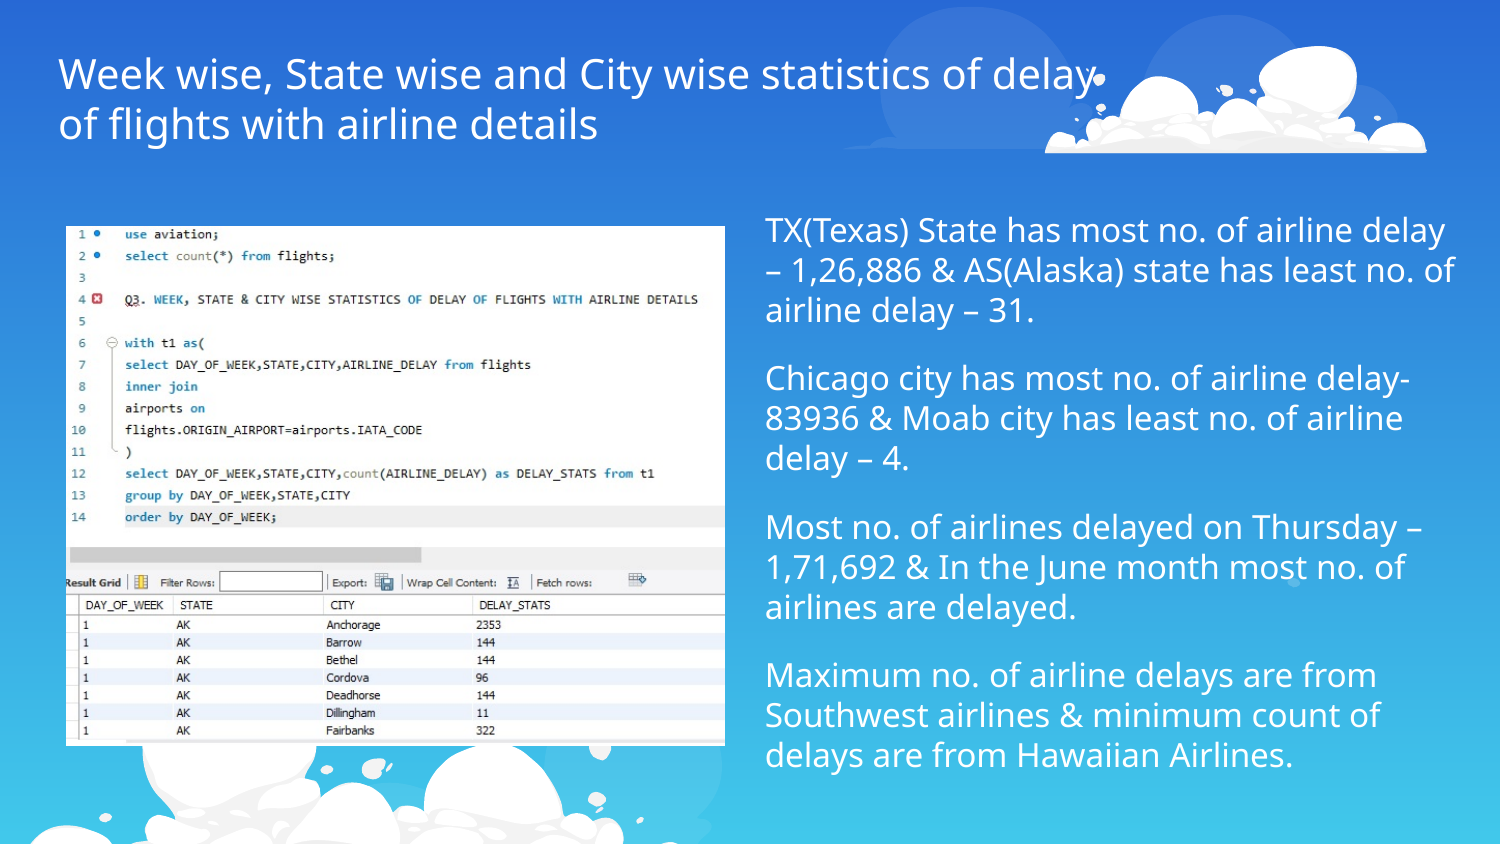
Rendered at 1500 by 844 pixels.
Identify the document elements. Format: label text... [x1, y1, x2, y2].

text_box Chicago city has most no. of airline delay-83936 & Moab city has least no. of airline delay – 4. [749, 349, 1500, 485]
text_box Maximum no. of airline delays are from Southwest airlines & minimum count of delays are from Hawaiian Airlines. [749, 647, 1500, 782]
picture [66, 226, 726, 747]
title Week wise, State wise and City wise statistics of delay of flights with airline details [43, 26, 1115, 170]
subtitle TX(Texas) State has most no. of airline delay – 1,26,886 & AS(Alaska) state has least no. of airline delay – 31. [750, 243, 1477, 295]
text_box Most no. of airlines delayed on Thursday – 1,71,692 & In the June month most no. of airlines are delayed. [749, 498, 1500, 634]
